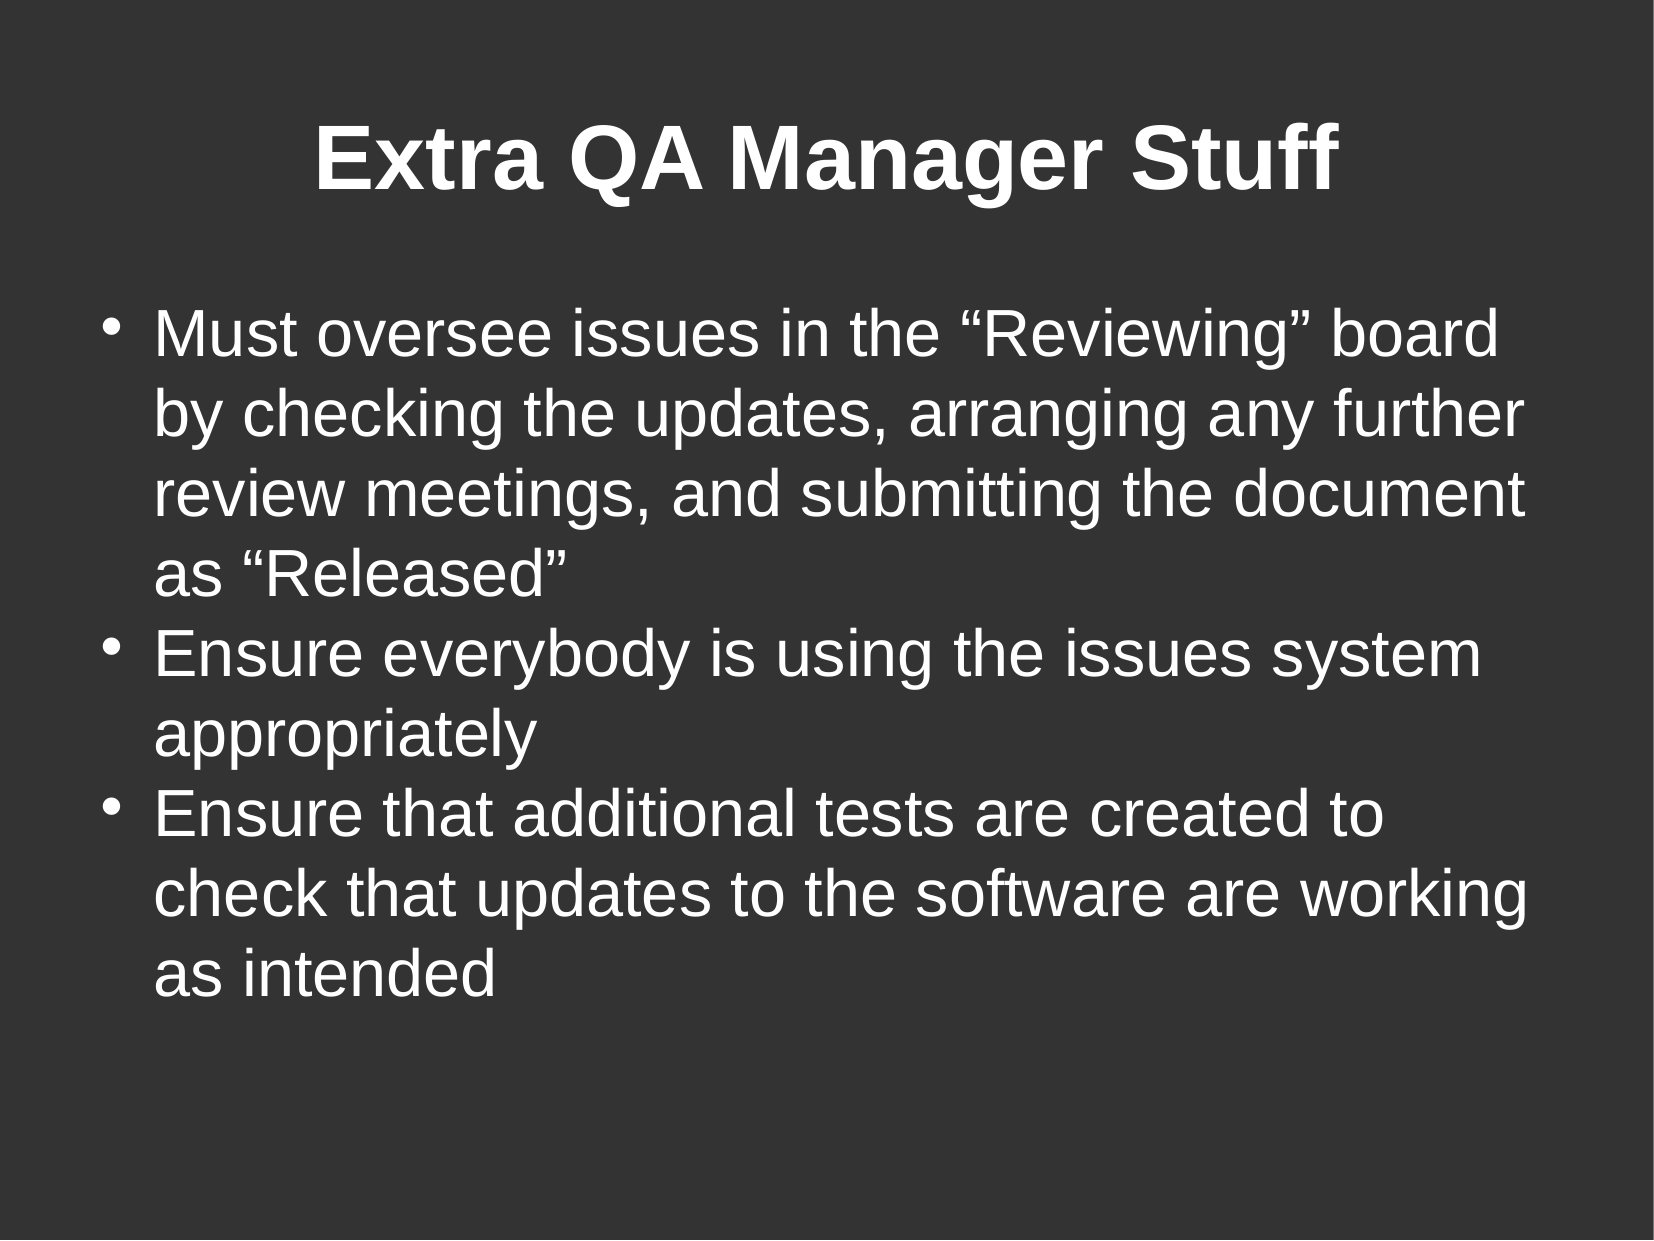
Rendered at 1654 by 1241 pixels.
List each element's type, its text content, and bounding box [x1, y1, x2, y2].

text_box Must oversee issues in the “Reviewing” board by checking the updates, arranging any further review meetings, and submitting the document as “Released” Ensure everybody is using the issues system appropriately Ensure that additional tests are created to check that updates to the software are working as intended [82, 290, 1571, 1010]
text_box Extra QA Manager Stuff [82, 49, 1571, 257]
